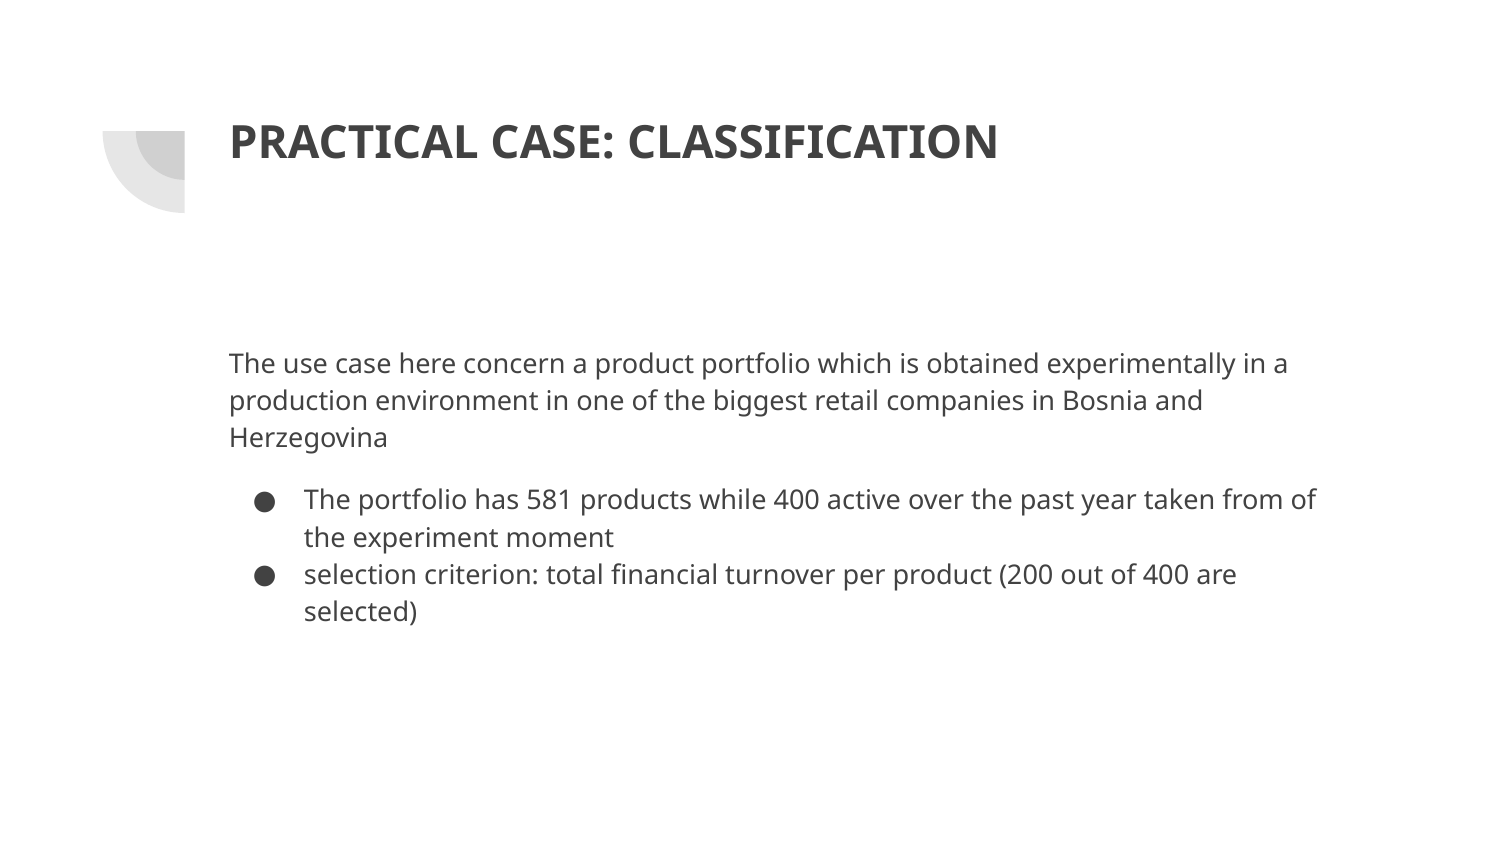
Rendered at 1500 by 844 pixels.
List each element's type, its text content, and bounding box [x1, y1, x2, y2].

list The use case here concern a product portfolio which is obtained experimentally in a production environment in one of the biggest retail companies in Bosnia and Herzegovina The portfolio has 581 products while 400 active over the past year taken from of the experiment moment selection criterion: total financial turnover per product (200 out of 400 are selected) [213, 326, 1368, 744]
title PRACTICAL CASE: CLASSIFICATION [213, 98, 1368, 263]
